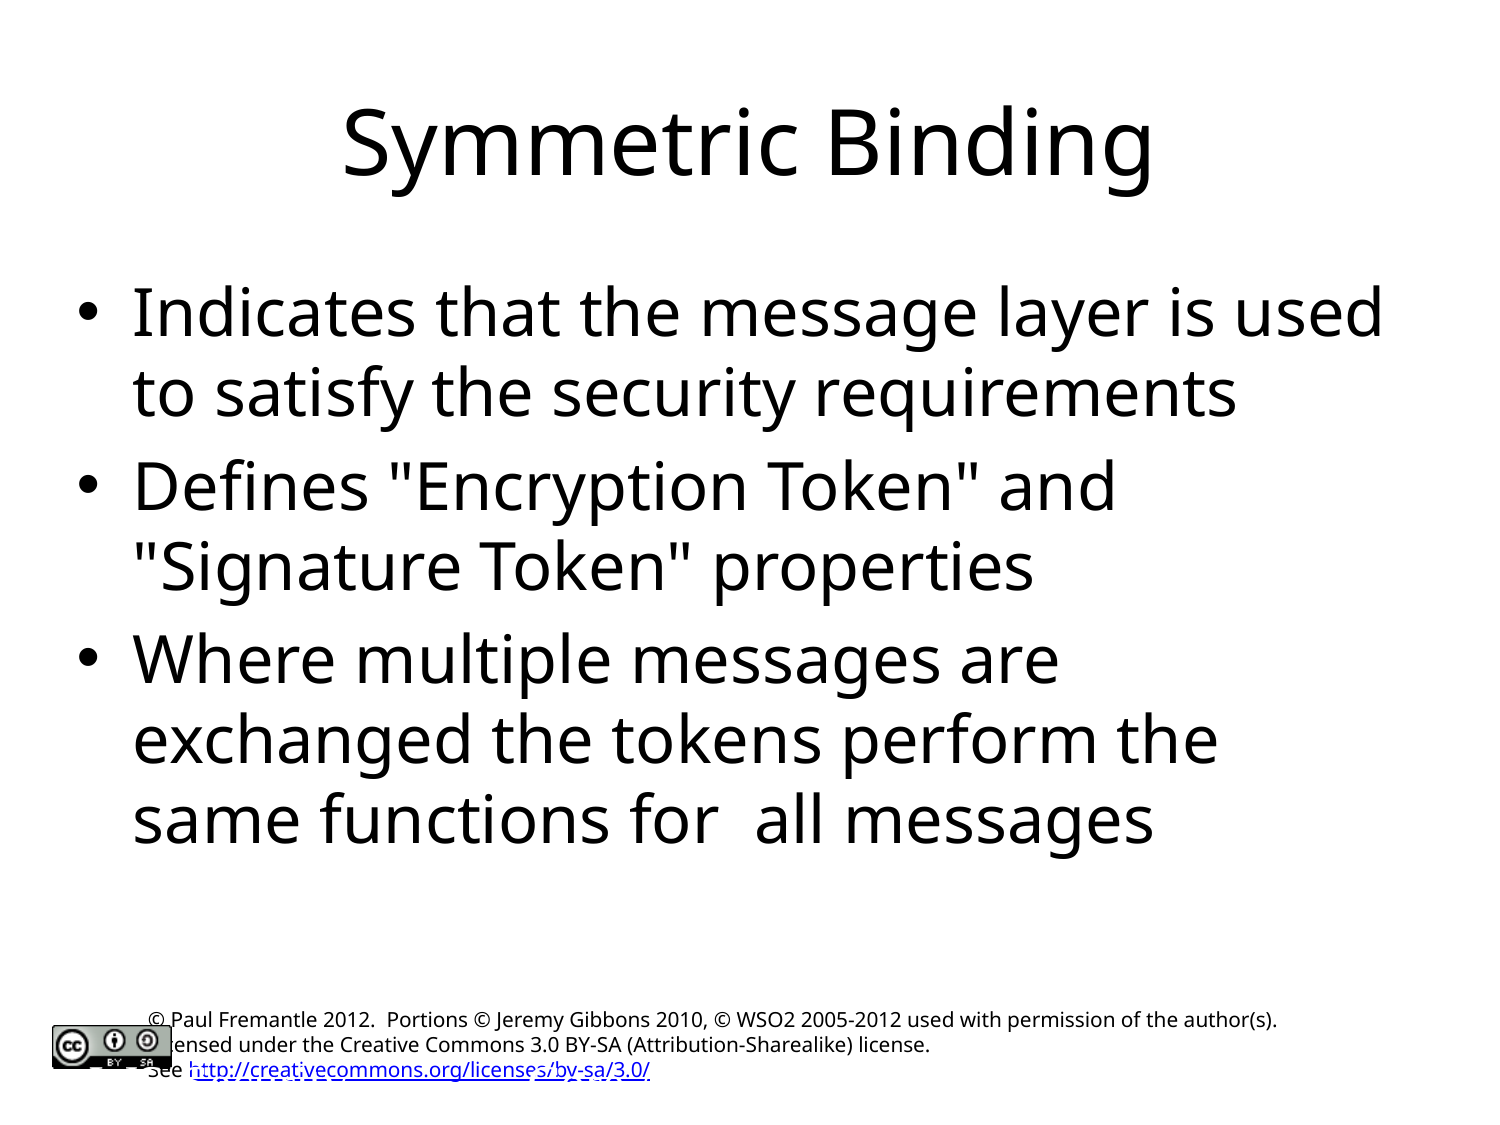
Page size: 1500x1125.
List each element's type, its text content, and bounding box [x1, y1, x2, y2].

footer Core Axis: WS with Apache Axis2 © WSO2 Inc. 2006 [512, 1042, 988, 1103]
picture [52, 1025, 172, 1069]
title Symmetric Binding [75, 45, 1425, 233]
list Indicates that the message layer is used to satisfy the security requirements Defines "Encryption Token" and "Signature Token" properties Where multiple messages are exchanged the tokens perform the same functions for all messages [61, 262, 1412, 1005]
slide_number WS-Security [75, 1042, 425, 1103]
